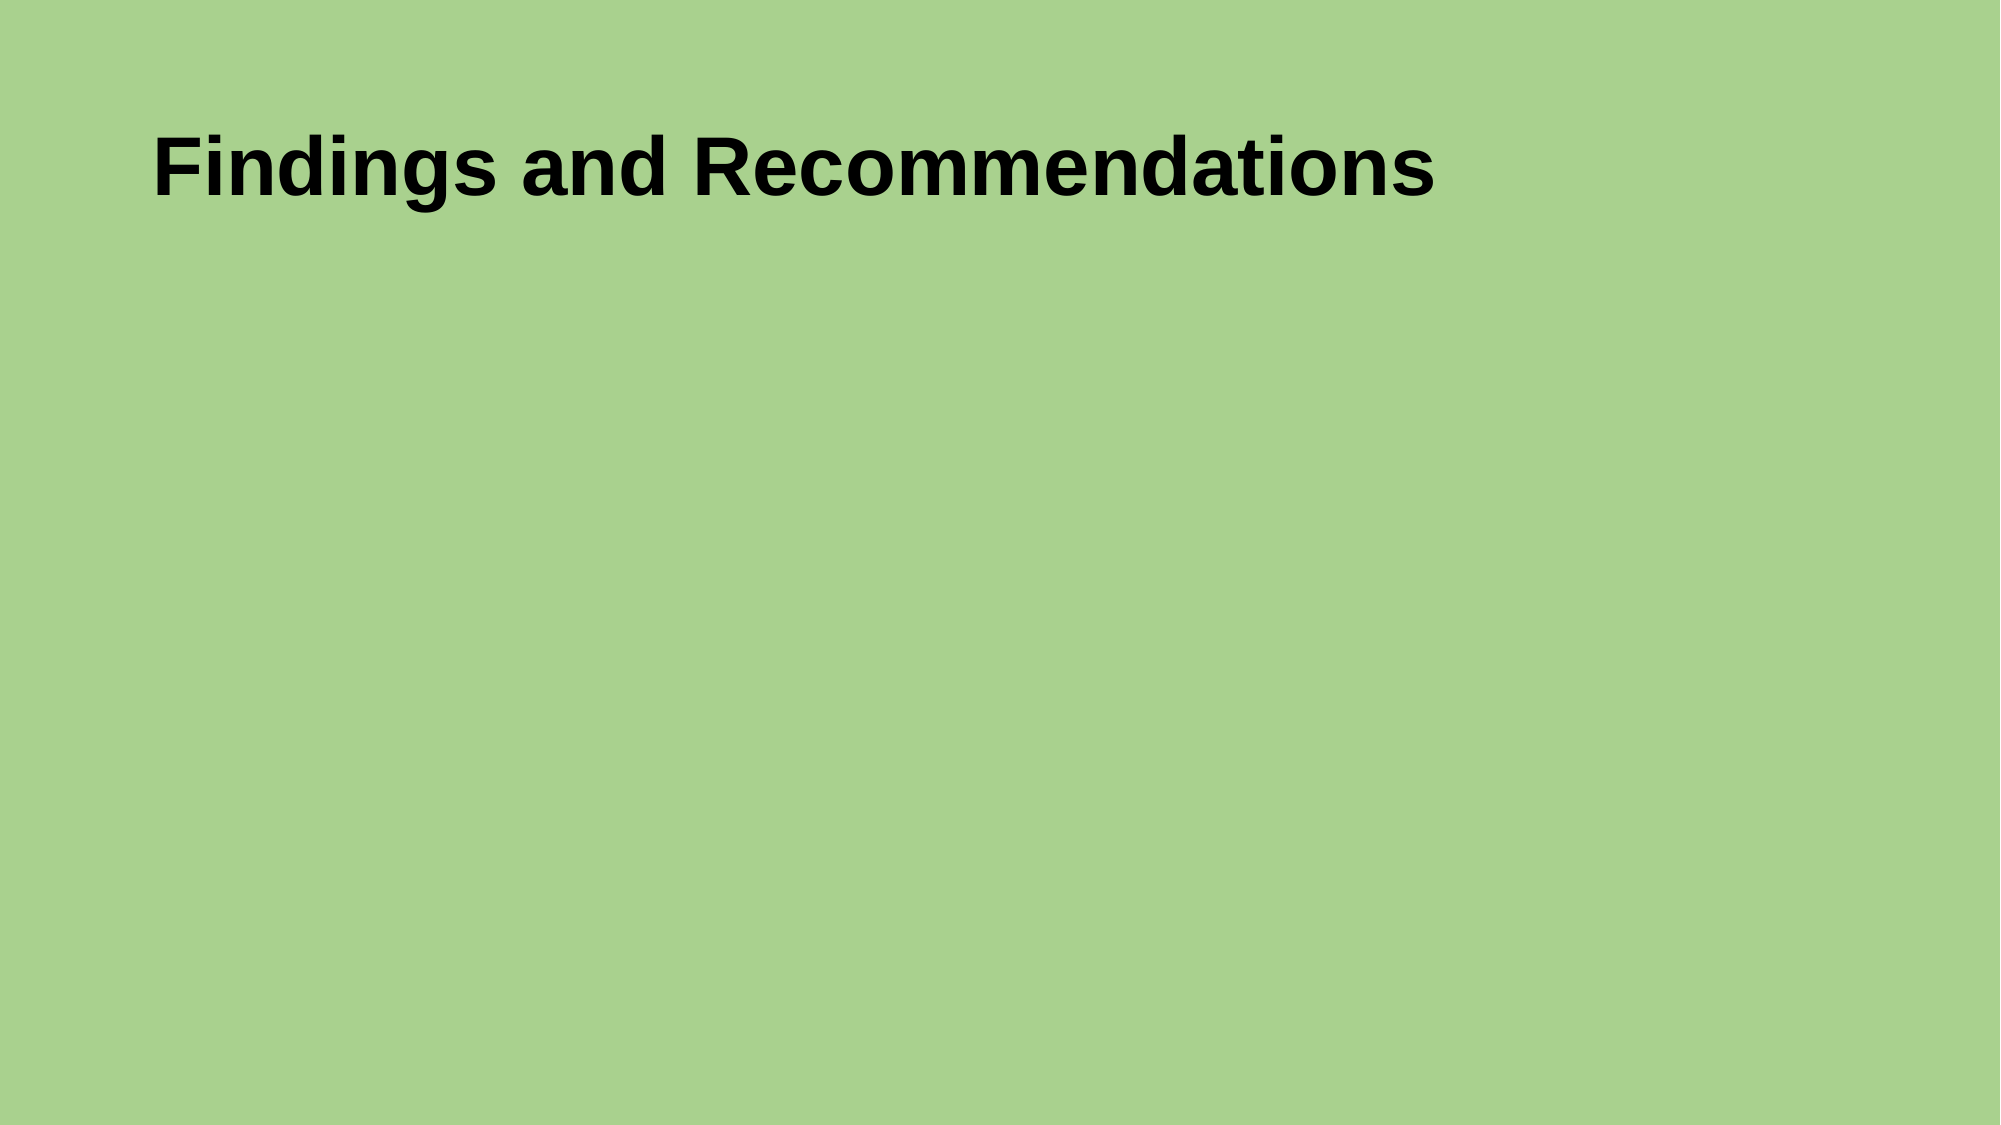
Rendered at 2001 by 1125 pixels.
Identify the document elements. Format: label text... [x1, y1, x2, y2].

title Findings and Recommendations [137, 59, 1863, 278]
